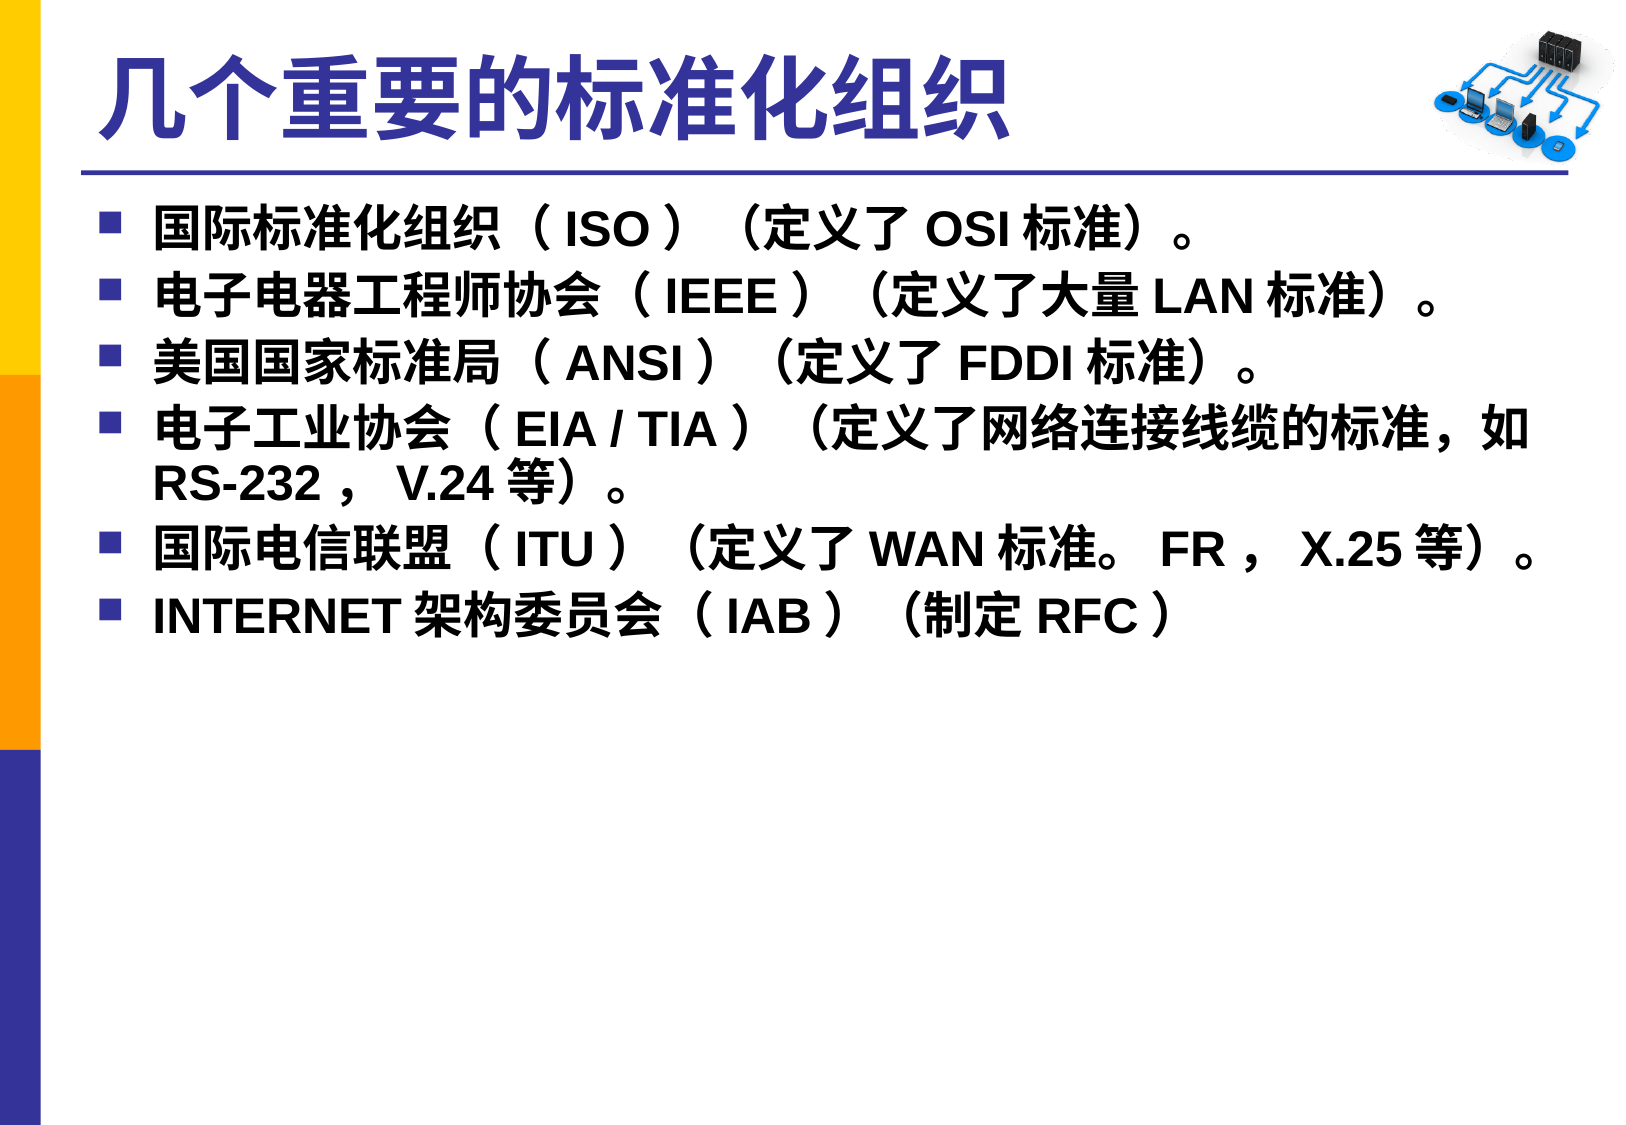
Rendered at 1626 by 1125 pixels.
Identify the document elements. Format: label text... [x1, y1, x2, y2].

title 几个重要的标准化组织 [81, 30, 1569, 161]
list 国际标准化组织（ISO）（定义了OSI标准）。 电子电器工程师协会（IEEE）（定义了大量LAN标准）。 美国国家标准局（ANSI）（定义了FDDI标准）。 电子工业协会（EIA / TIA）（定义了网络连接线缆的标准，如RS-232，V.24等）。 国际电信联盟（ITU）（定义了WAN标准。FR，X.25等）。 INTERNET架构委员会（IAB）（制定RFC） [81, 196, 1569, 1006]
picture [1431, 30, 1616, 165]
